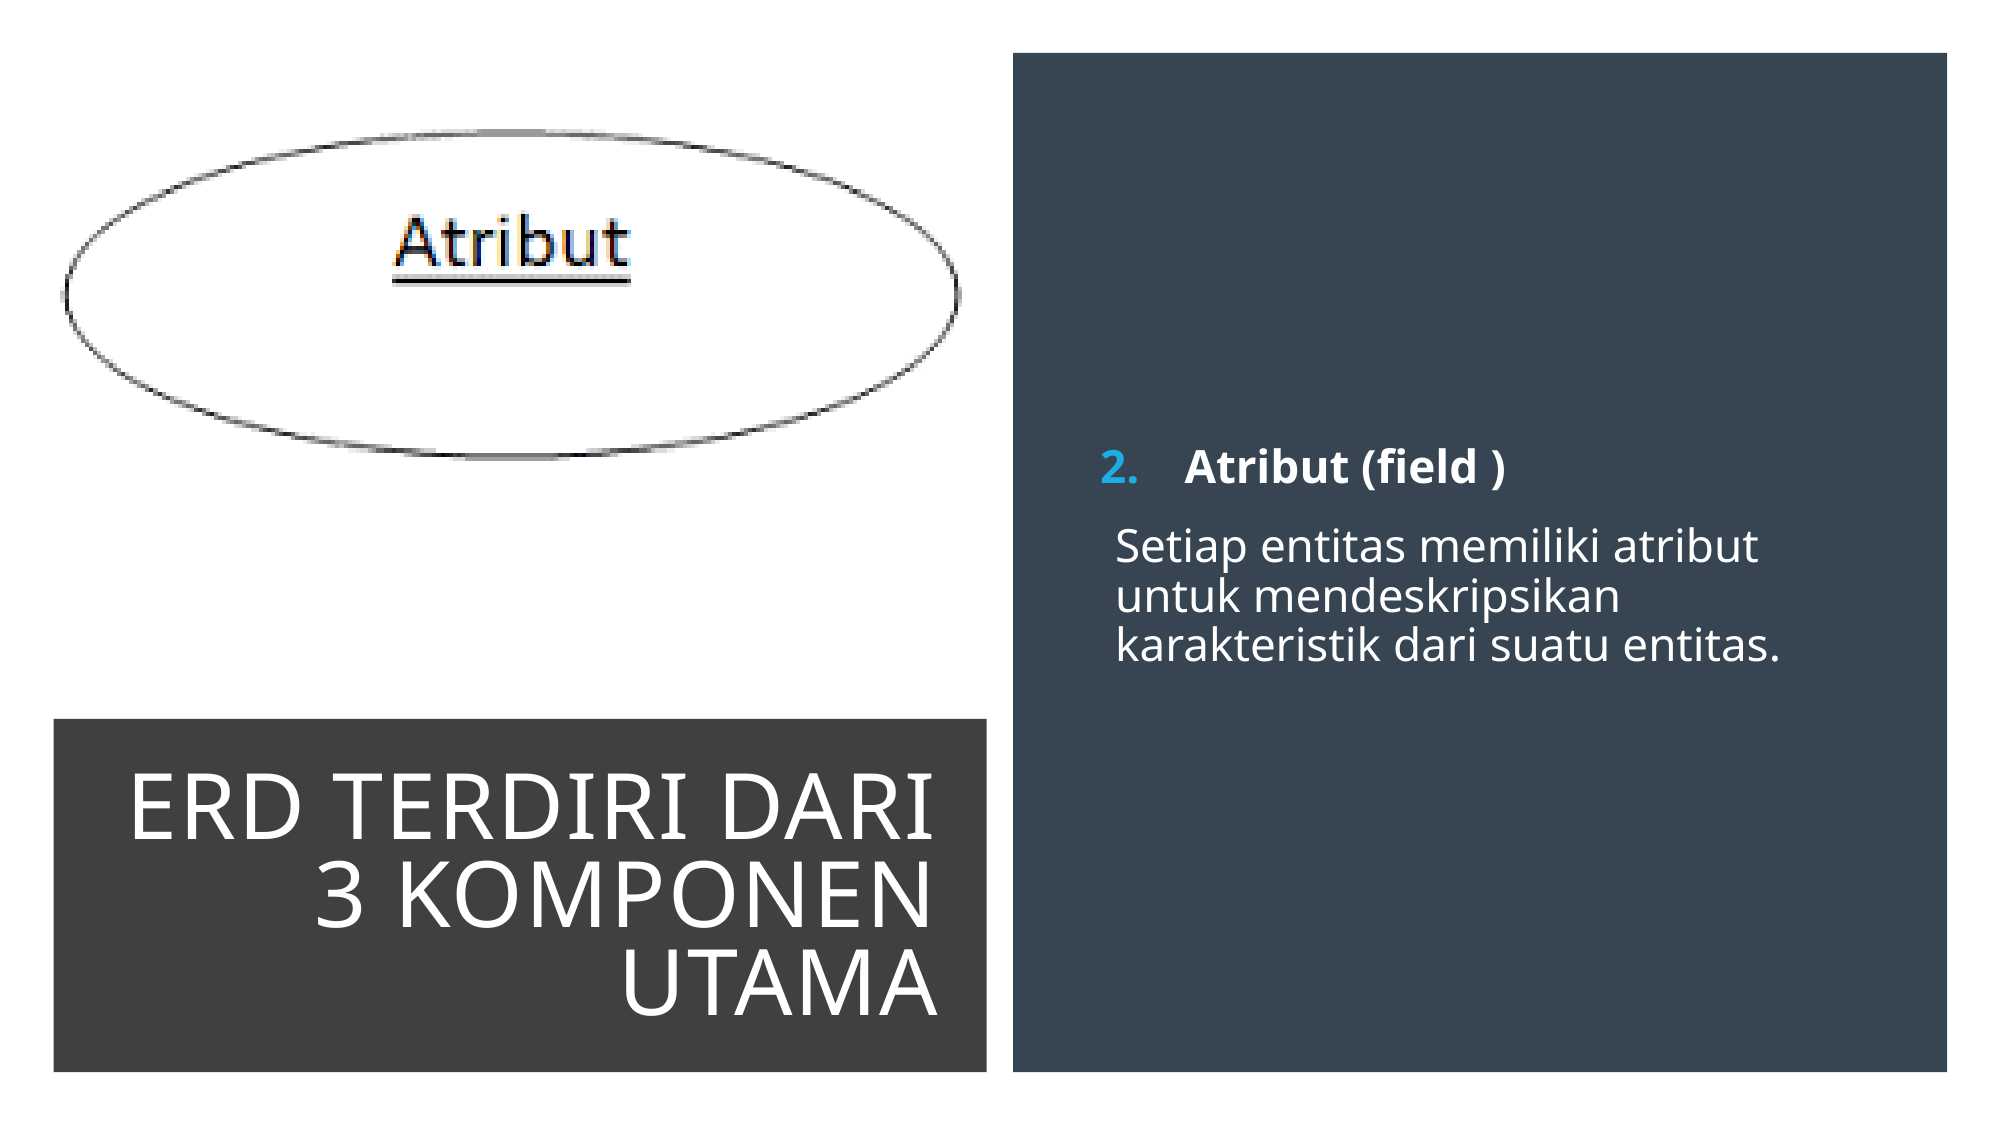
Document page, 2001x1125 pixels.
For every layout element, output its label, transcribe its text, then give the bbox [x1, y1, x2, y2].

text_box [52, 718, 988, 1073]
picture [40, 115, 974, 506]
title ERD terdiri dari 3 komponen utama [94, 756, 954, 1046]
text_box [1012, 51, 1948, 1074]
list Atribut (field ) Setiap entitas memiliki atribut untuk mendeskripsikan karakteristik dari suatu entitas. [1092, 159, 1868, 956]
